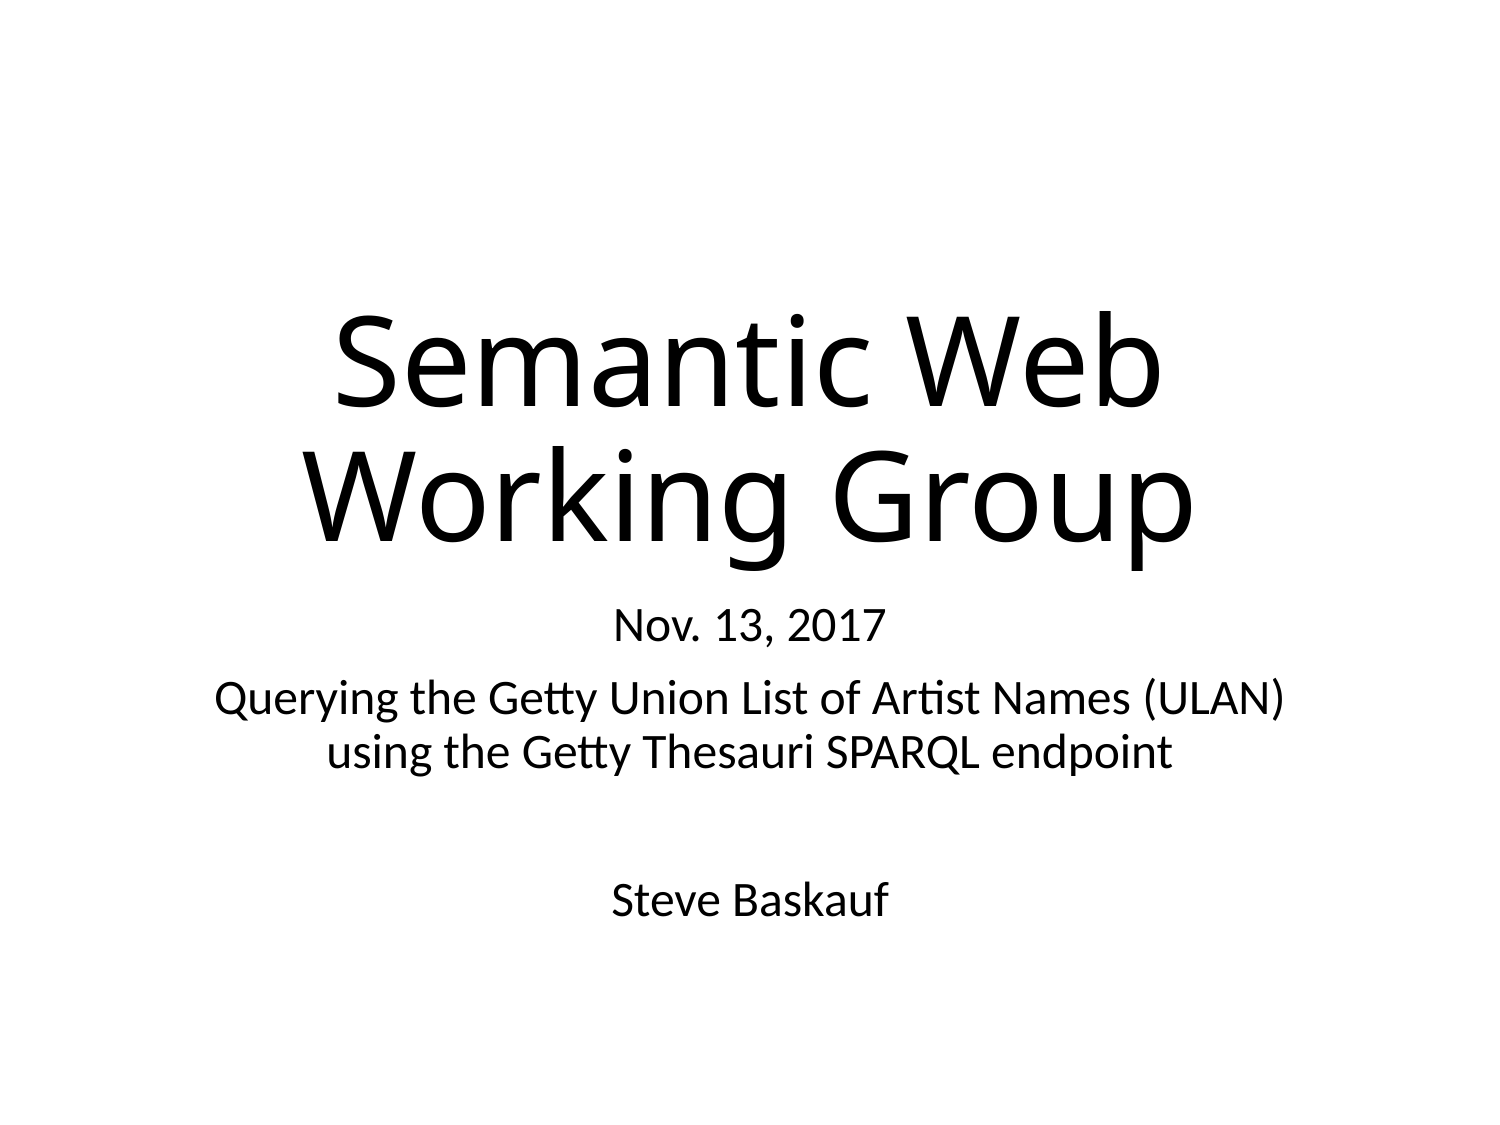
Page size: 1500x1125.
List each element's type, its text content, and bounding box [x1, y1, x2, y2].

subtitle Nov. 13, 2017 Querying the Getty Union List of Artist Names (ULAN) using the Getty Thesauri SPARQL endpoint Steve Baskauf [187, 590, 1313, 939]
title Semantic Web Working Group [112, 184, 1388, 576]
